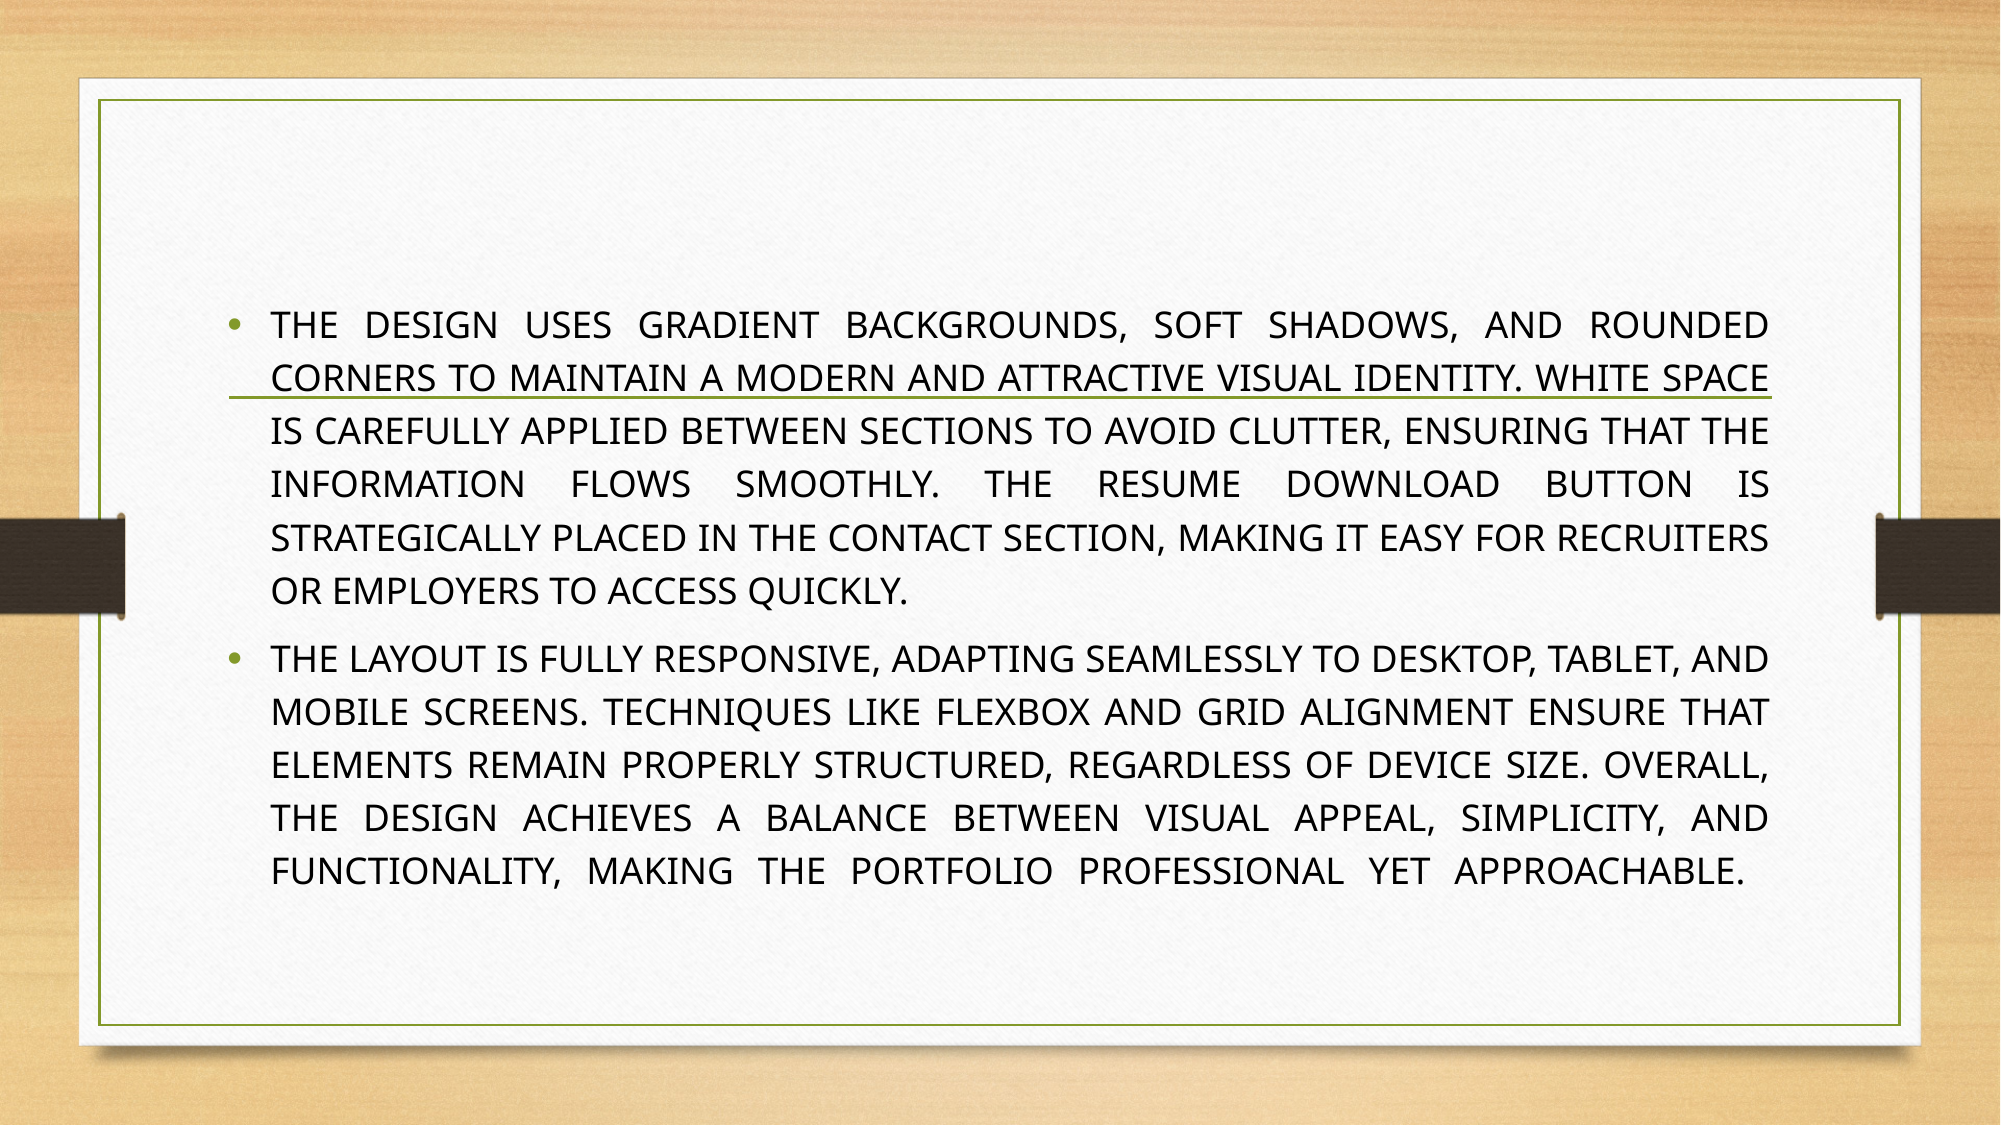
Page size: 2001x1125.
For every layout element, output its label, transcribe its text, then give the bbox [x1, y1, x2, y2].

list The design uses gradient backgrounds, soft shadows, and rounded corners to maintain a modern and attractive visual identity. White space is carefully applied between sections to avoid clutter, ensuring that the information flows smoothly. The resume download button is strategically placed in the Contact section, making it easy for recruiters or employers to access quickly. The layout is fully responsive, adapting seamlessly to desktop, tablet, and mobile screens. Techniques like Flexbox and grid alignment ensure that elements remain properly structured, regardless of device size. Overall, the design achieves a balance between visual appeal, simplicity, and functionality, making the portfolio professional yet approachable. [212, 226, 1788, 964]
picture [0, 0, 2001, 1125]
